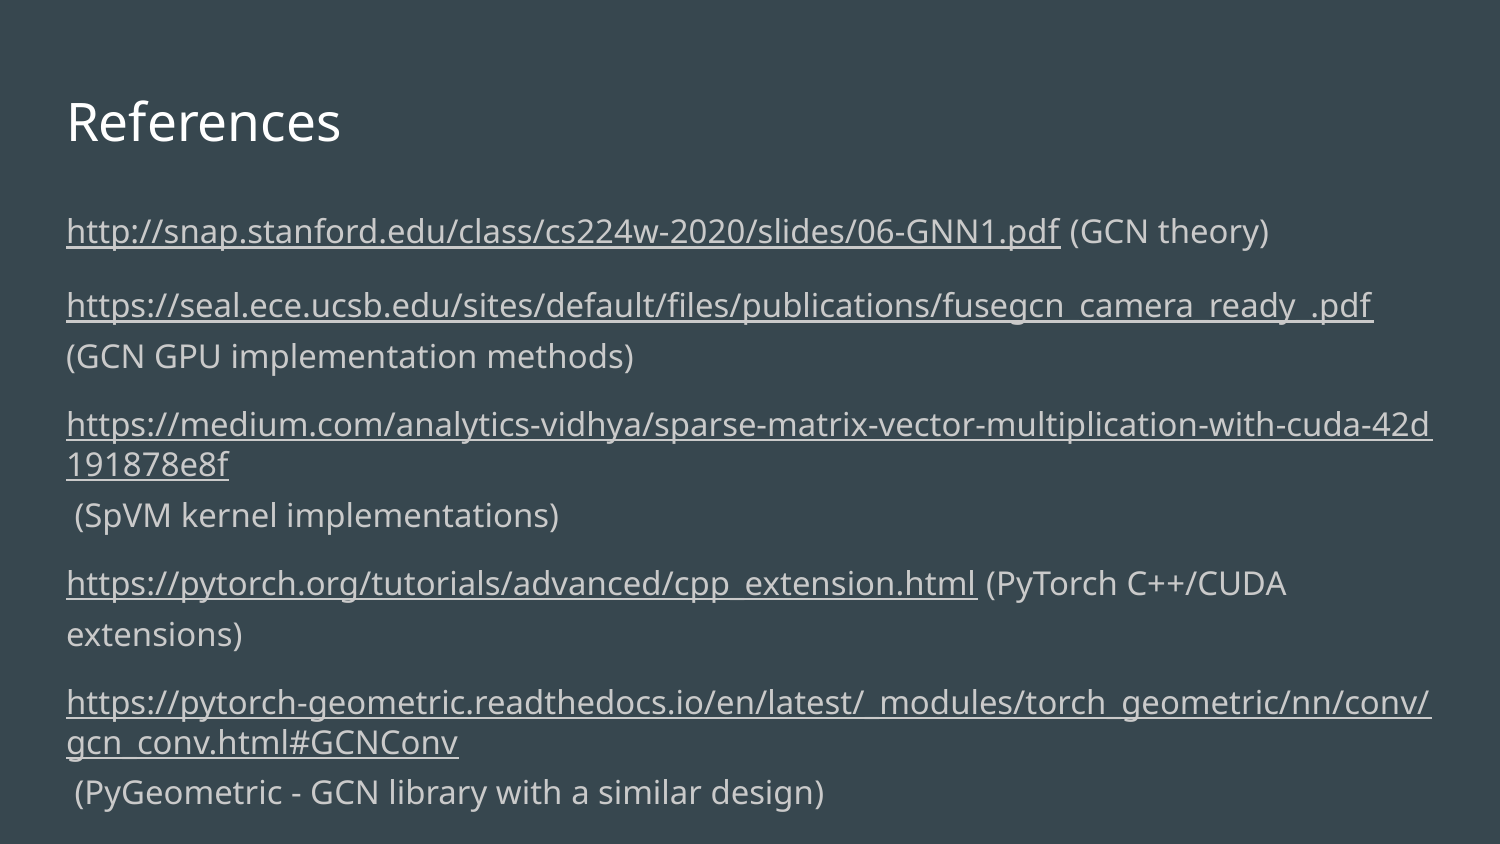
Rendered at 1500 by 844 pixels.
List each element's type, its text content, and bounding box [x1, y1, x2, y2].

list http://snap.stanford.edu/class/cs224w-2020/slides/06-GNN1.pdf (GCN theory) https://seal.ece.ucsb.edu/sites/default/files/publications/fusegcn_camera_ready_.pdf (GCN GPU implementation methods) https://medium.com/analytics-vidhya/sparse-matrix-vector-multiplication-with-cuda-42d191878e8f (SpVM kernel implementations) https://pytorch.org/tutorials/advanced/cpp_extension.html (PyTorch C++/CUDA extensions) https://pytorch-geometric.readthedocs.io/en/latest/_modules/torch_geometric/nn/conv/gcn_conv.html#GCNConv (PyGeometric - GCN library with a similar design) [51, 189, 1449, 750]
title References [51, 72, 1449, 167]
